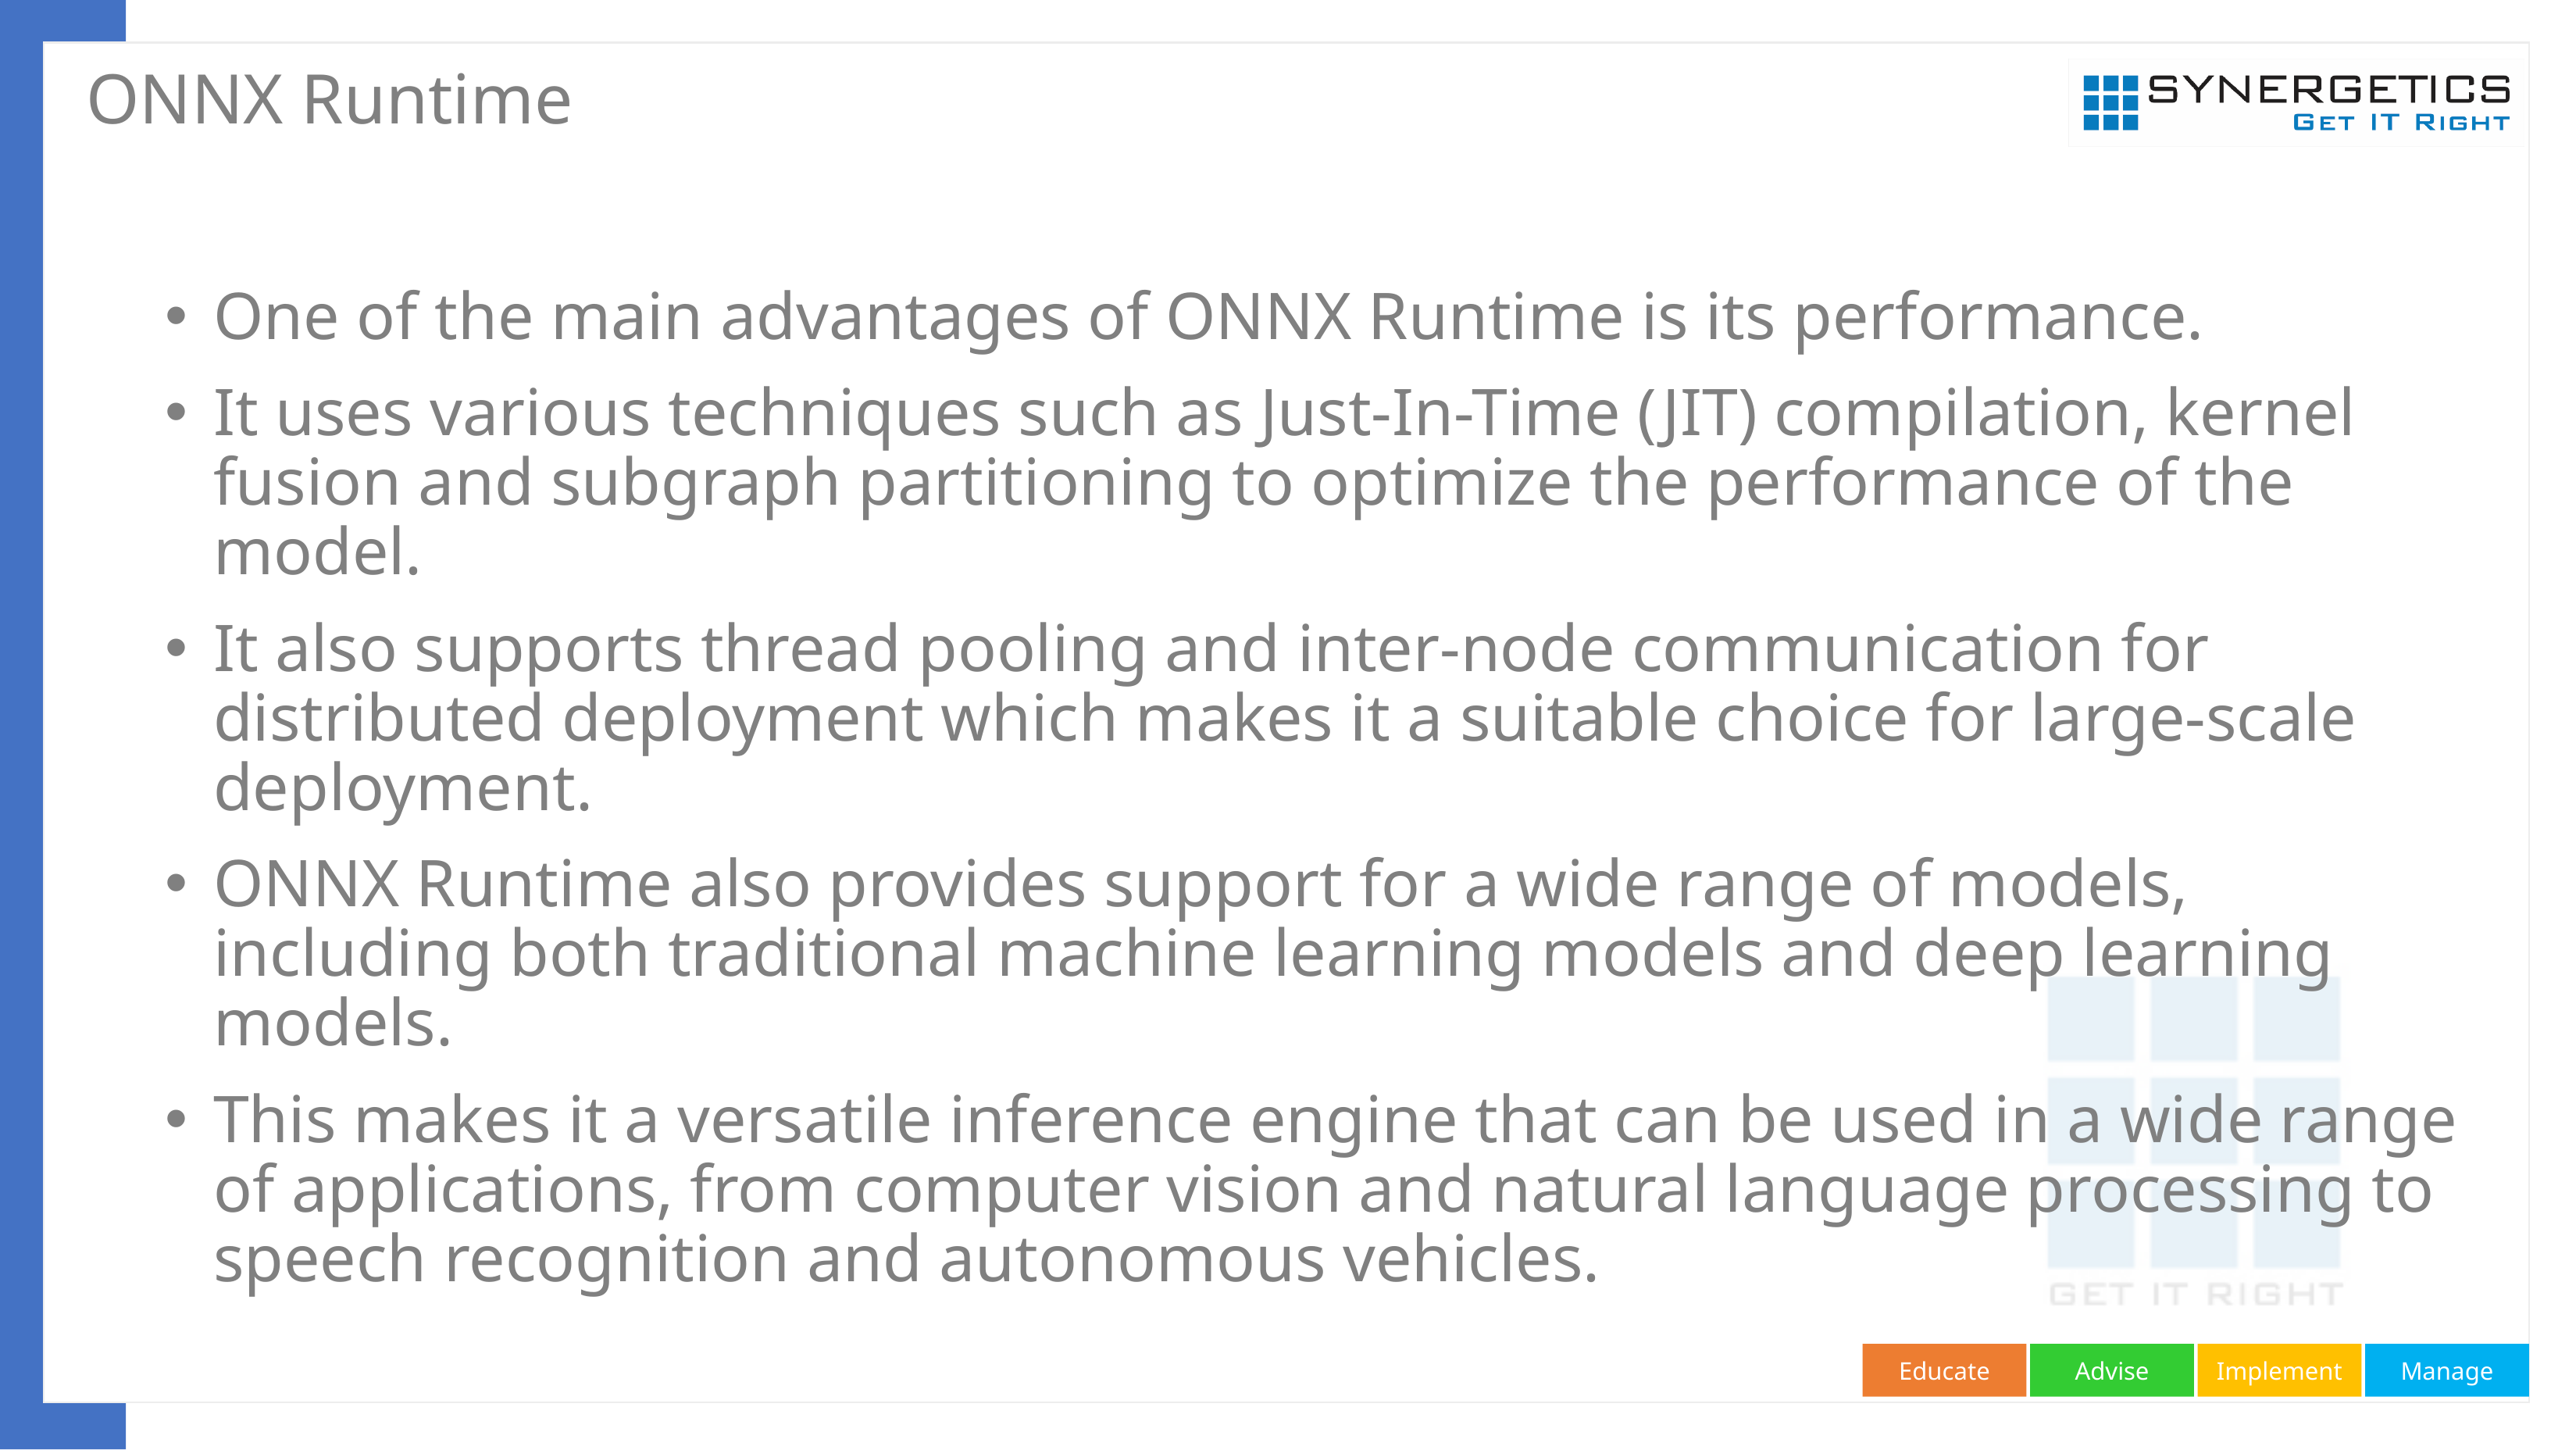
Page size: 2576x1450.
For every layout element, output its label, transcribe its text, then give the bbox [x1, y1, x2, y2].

title ONNX Runtime [74, 59, 2069, 227]
list One of the main advantages of ONNX Runtime is its performance. It uses various techniques such as Just-In-Time (JIT) compilation, kernel fusion and subgraph partitioning to optimize the performance of the model. It also supports thread pooling and inter-node communication for distributed deployment which makes it a suitable choice for large-scale deployment. ONNX Runtime also provides support for a wide range of models, including both traditional machine learning models and deep learning models. This makes it a versatile inference engine that can be used in a wide range of applications, from computer vision and natural language processing to speech recognition and autonomous vehicles. [153, 277, 2486, 1346]
picture [2069, 59, 2524, 147]
